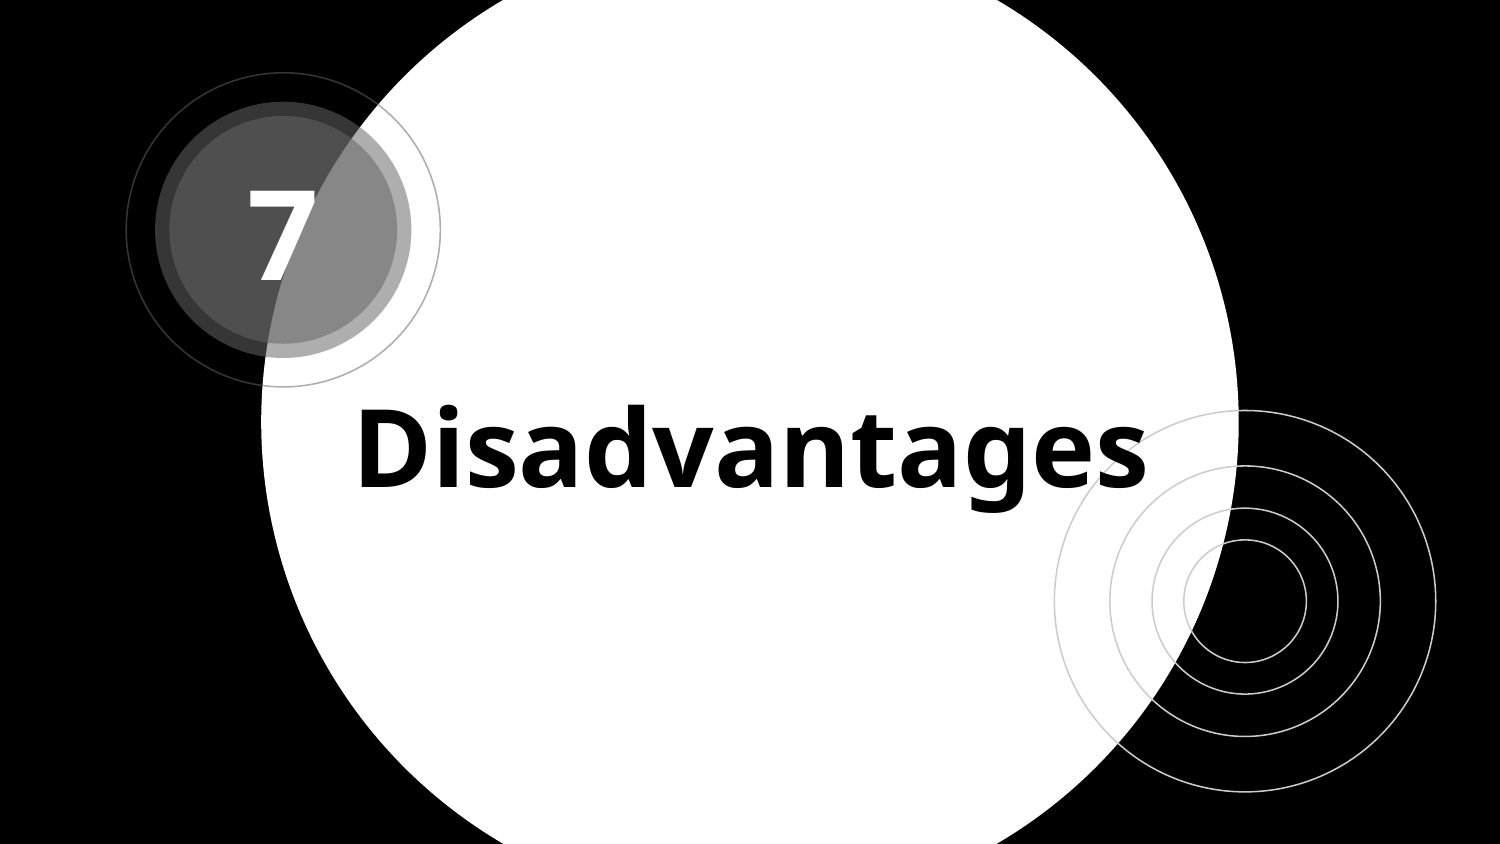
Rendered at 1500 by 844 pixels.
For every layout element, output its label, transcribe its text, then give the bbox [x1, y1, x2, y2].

text_box 7 [169, 116, 398, 345]
title Disadvantages [252, 366, 1250, 524]
